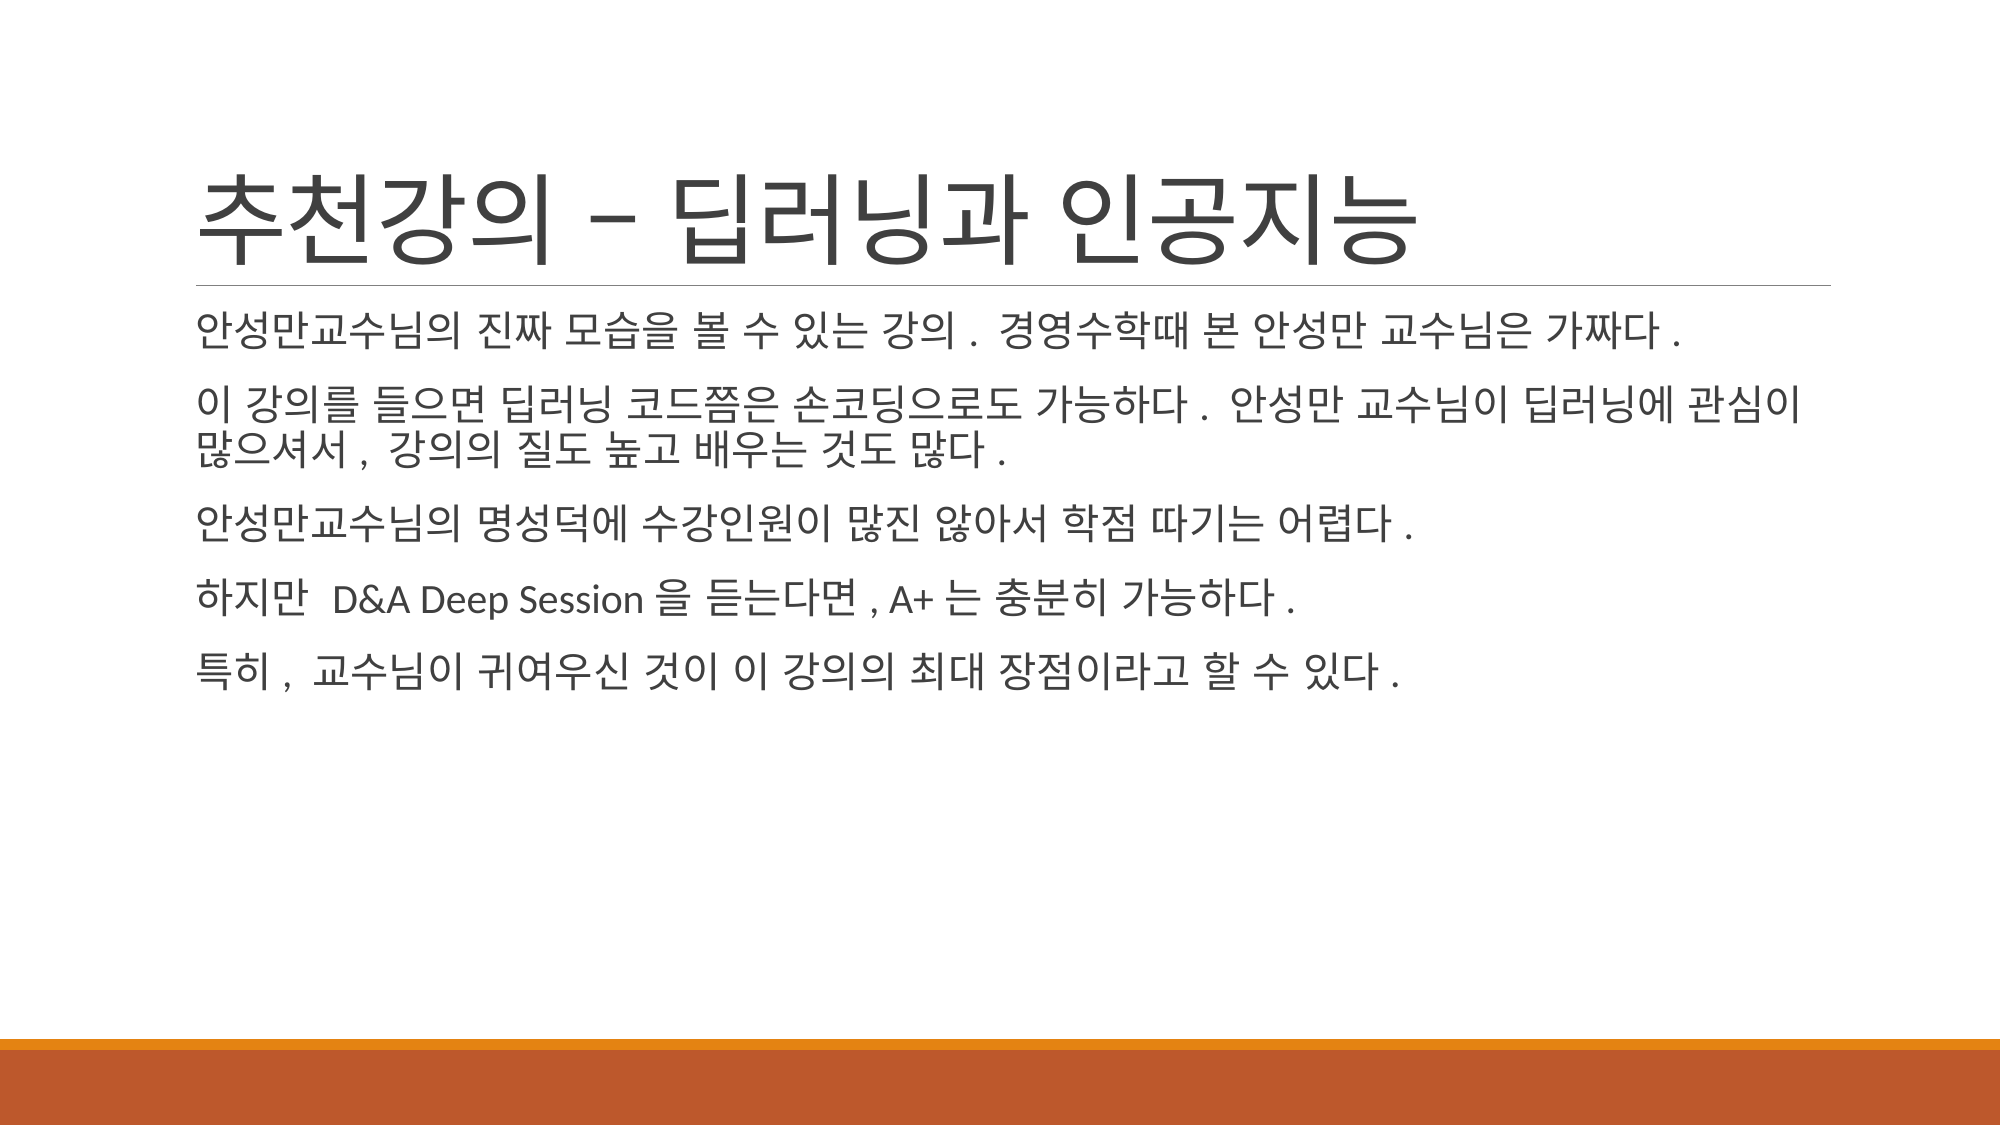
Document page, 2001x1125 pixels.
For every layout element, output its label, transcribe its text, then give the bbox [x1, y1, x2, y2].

title 추천강의 – 딥러닝과 인공지능 [180, 47, 1830, 285]
list 안성만교수님의 진짜 모습을 볼 수 있는 강의. 경영수학때 본 안성만 교수님은 가짜다. 이 강의를 들으면 딥러닝 코드쯤은 손코딩으로도 가능하다. 안성만 교수님이 딥러닝에 관심이 많으셔서, 강의의 질도 높고 배우는 것도 많다. 안성만교수님의 명성덕에 수강인원이 많진 않아서 학점 따기는 어렵다. 하지만 D&A Deep Session을 듣는다면, A+는 충분히 가능하다. 특히, 교수님이 귀여우신 것이 이 강의의 최대 장점이라고 할 수 있다. [180, 302, 1830, 963]
